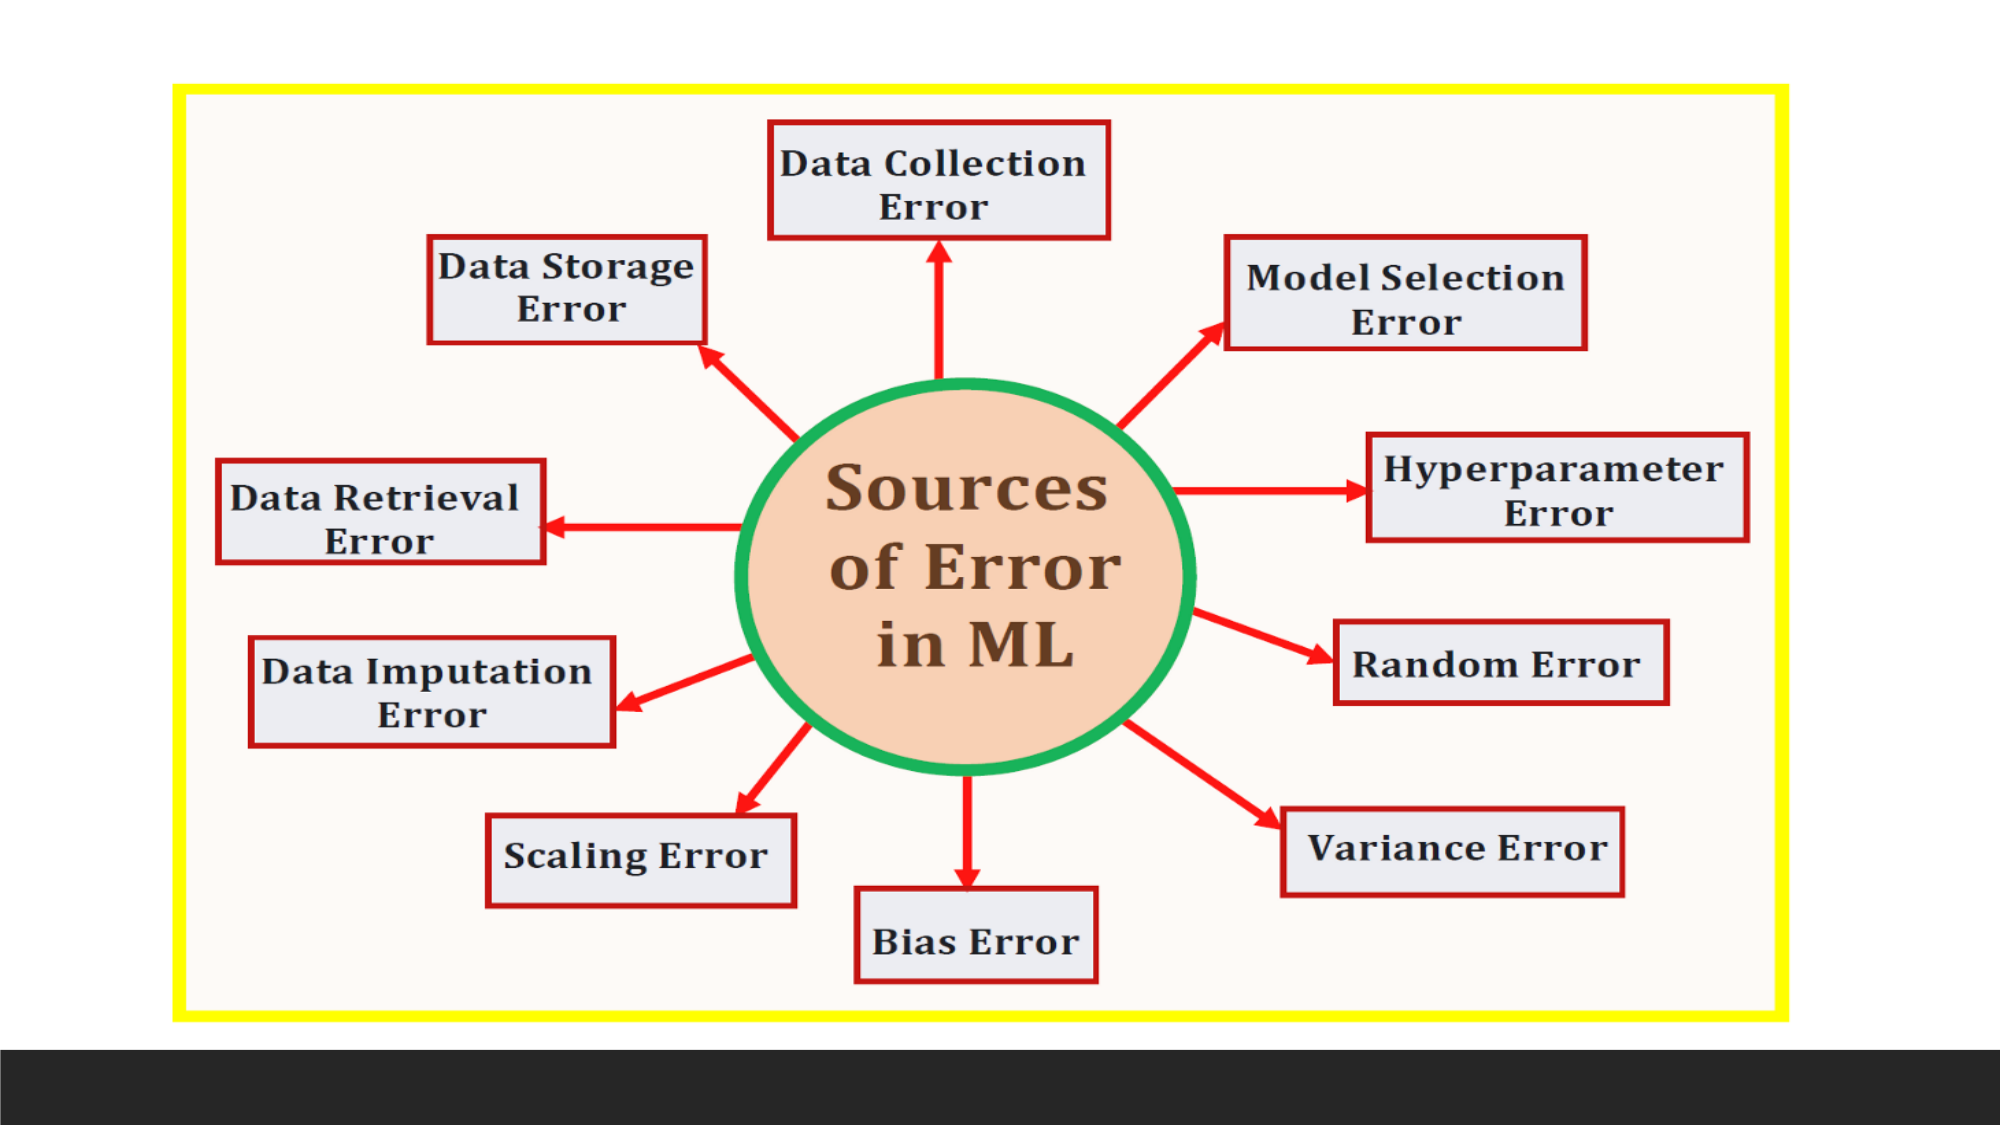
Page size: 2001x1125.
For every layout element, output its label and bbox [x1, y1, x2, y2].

picture [158, 70, 1803, 1030]
